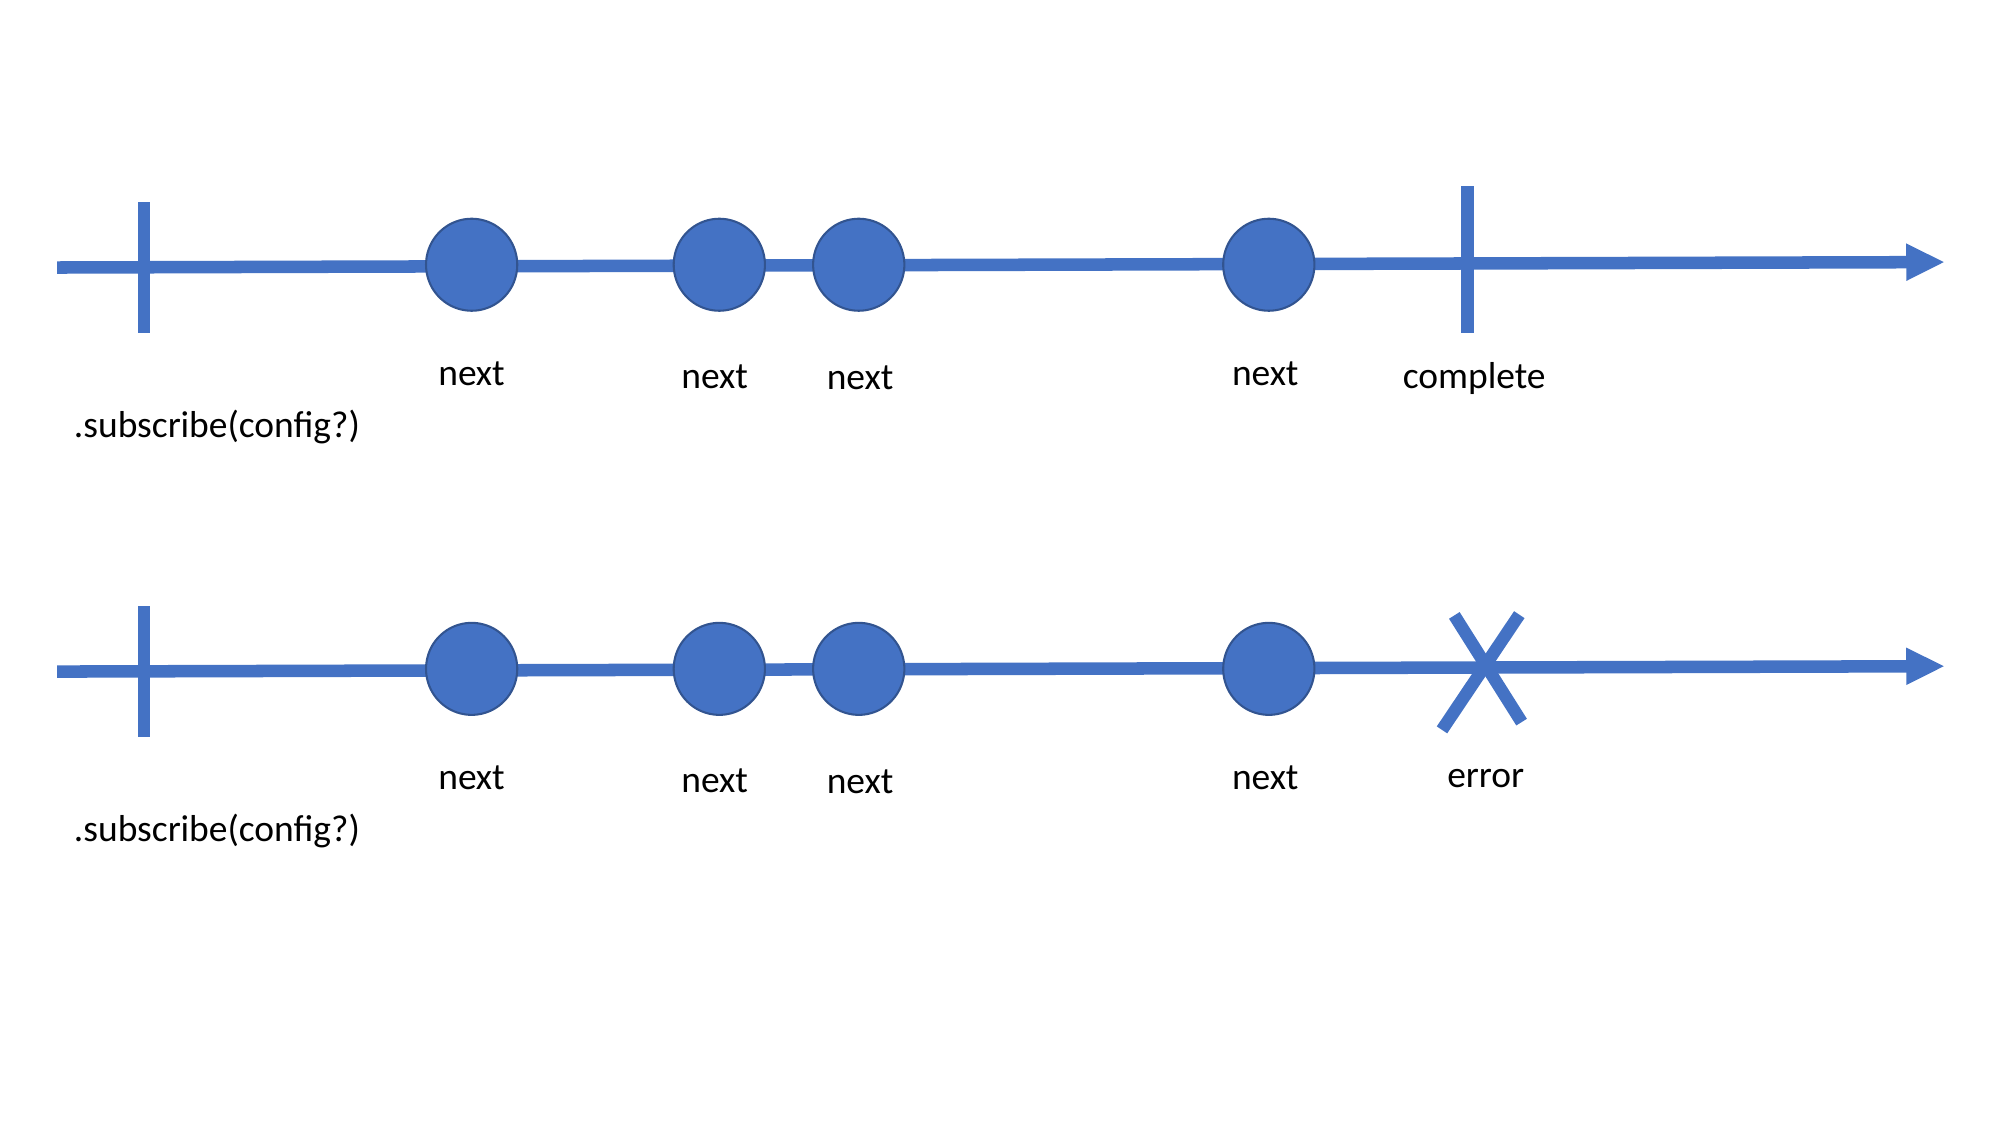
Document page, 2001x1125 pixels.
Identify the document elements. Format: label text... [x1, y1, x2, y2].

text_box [57, 261, 143, 268]
text_box [425, 672, 519, 716]
text_box [812, 621, 906, 666]
text_box [812, 217, 906, 261]
text_box next [666, 343, 763, 403]
text_box [425, 268, 519, 312]
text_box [1522, 666, 1944, 672]
text_box next [1217, 340, 1314, 401]
text_box [1222, 268, 1316, 312]
text_box next [423, 340, 520, 401]
text_box [1222, 621, 1316, 666]
text_box next [1217, 744, 1314, 805]
text_box [672, 621, 766, 666]
text_box [1222, 217, 1316, 261]
text_box [425, 621, 519, 666]
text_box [57, 666, 143, 672]
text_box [144, 261, 1467, 268]
text_box error [1432, 742, 1540, 803]
text_box [812, 672, 906, 716]
text_box .subscribe(config?) [59, 796, 376, 857]
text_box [1441, 614, 1520, 730]
text_box .subscribe(config?) [59, 392, 376, 453]
text_box [1222, 672, 1316, 716]
text_box [425, 217, 519, 261]
text_box next [423, 744, 520, 805]
text_box [812, 268, 906, 312]
text_box complete [1388, 343, 1561, 403]
text_box next [812, 748, 909, 809]
text_box [672, 217, 766, 261]
text_box [672, 268, 766, 312]
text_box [144, 666, 1441, 672]
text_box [1468, 261, 1944, 268]
text_box [672, 672, 766, 716]
text_box next [812, 344, 909, 405]
text_box next [666, 747, 763, 808]
